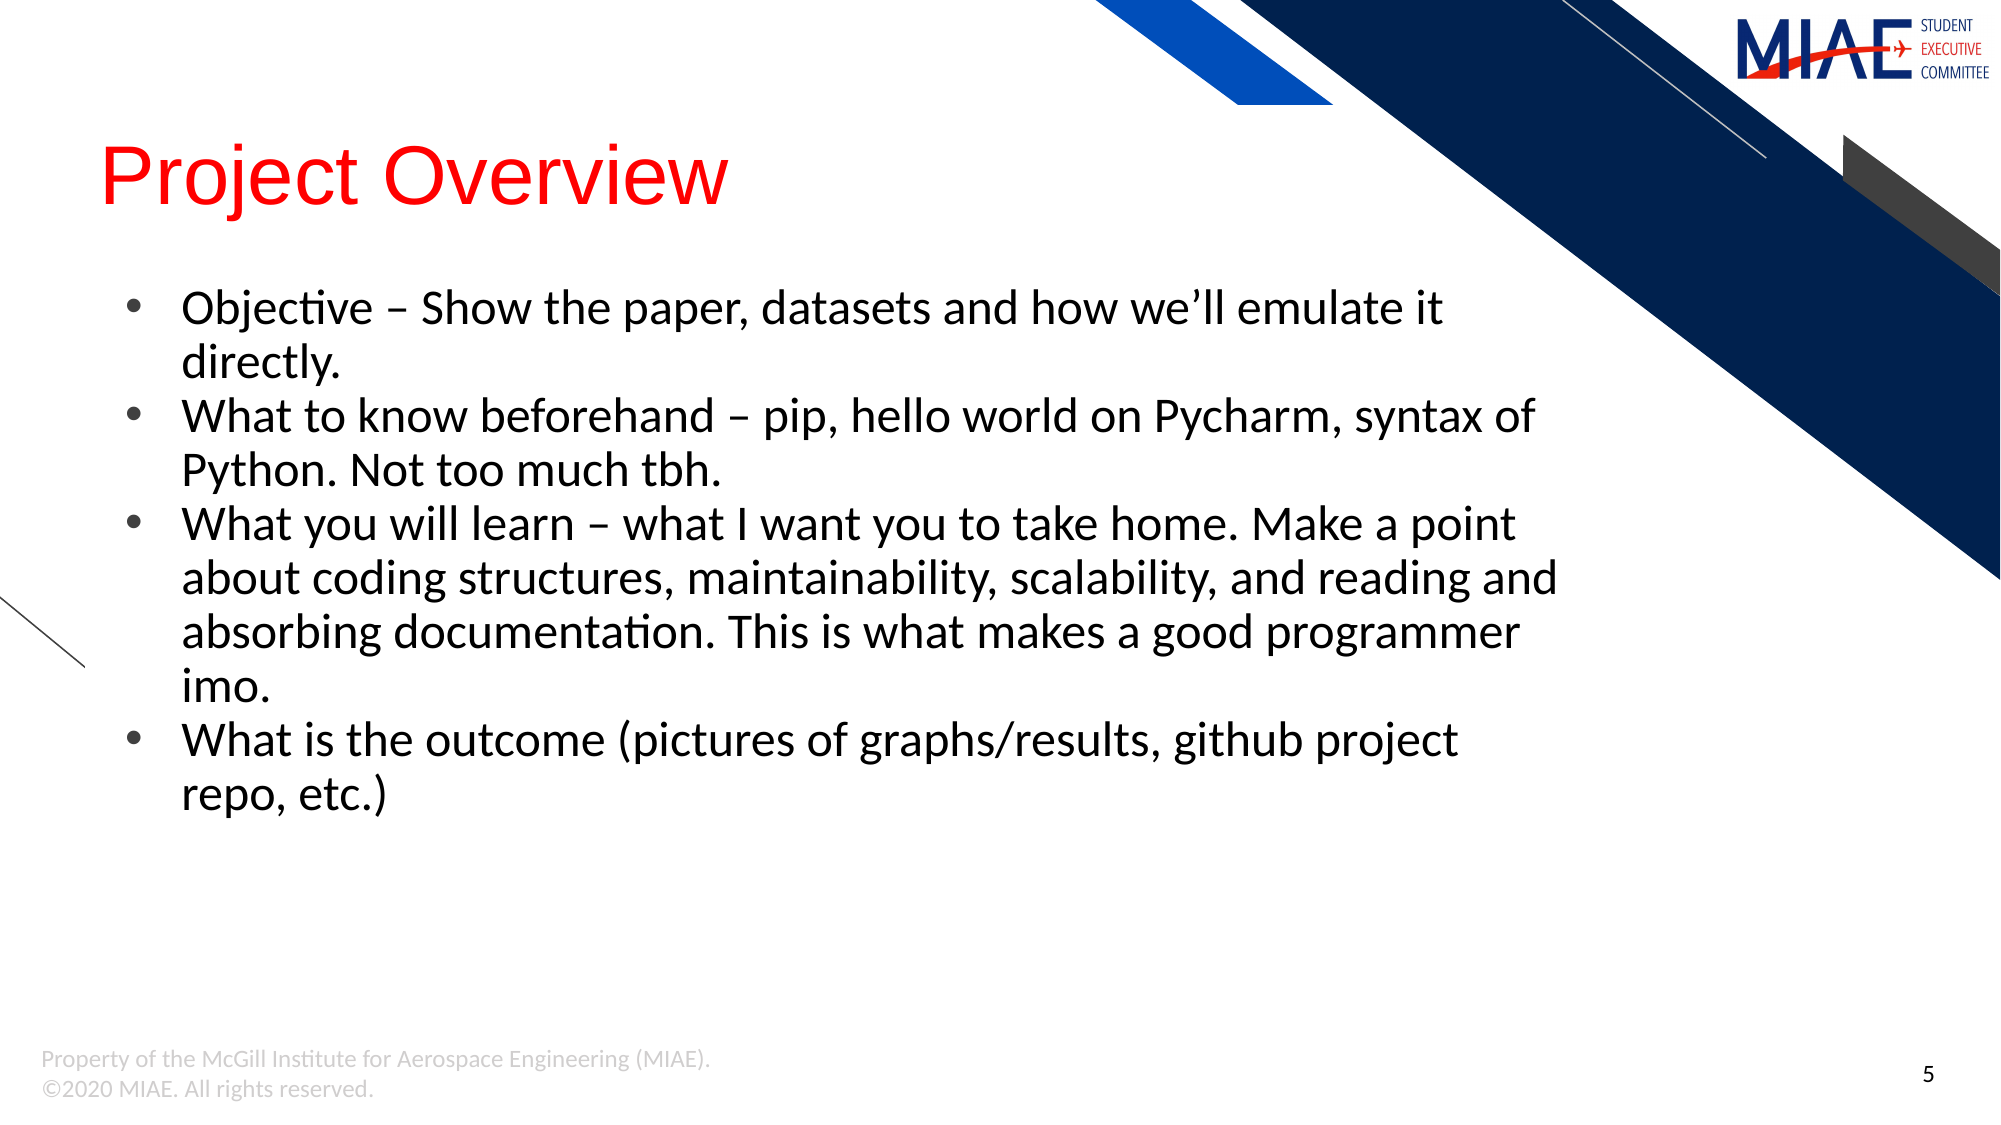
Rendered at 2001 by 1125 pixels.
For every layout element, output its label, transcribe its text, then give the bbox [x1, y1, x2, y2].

slide_number 5 [1828, 1042, 1950, 1103]
picture [1730, 14, 1995, 90]
list Objective – Show the paper, datasets and how we’ll emulate it directly. What to know beforehand – pip, hello world on Pycharm, syntax of Python. Not too much tbh. What you will learn – what I want you to take home. Make a point about coding structures, maintainability, scalability, and reading and absorbing documentation. This is what makes a good programmer imo. What is the outcome (pictures of graphs/results, github project repo, etc.) [85, 274, 1583, 1014]
title Project Overview [85, 34, 1453, 223]
